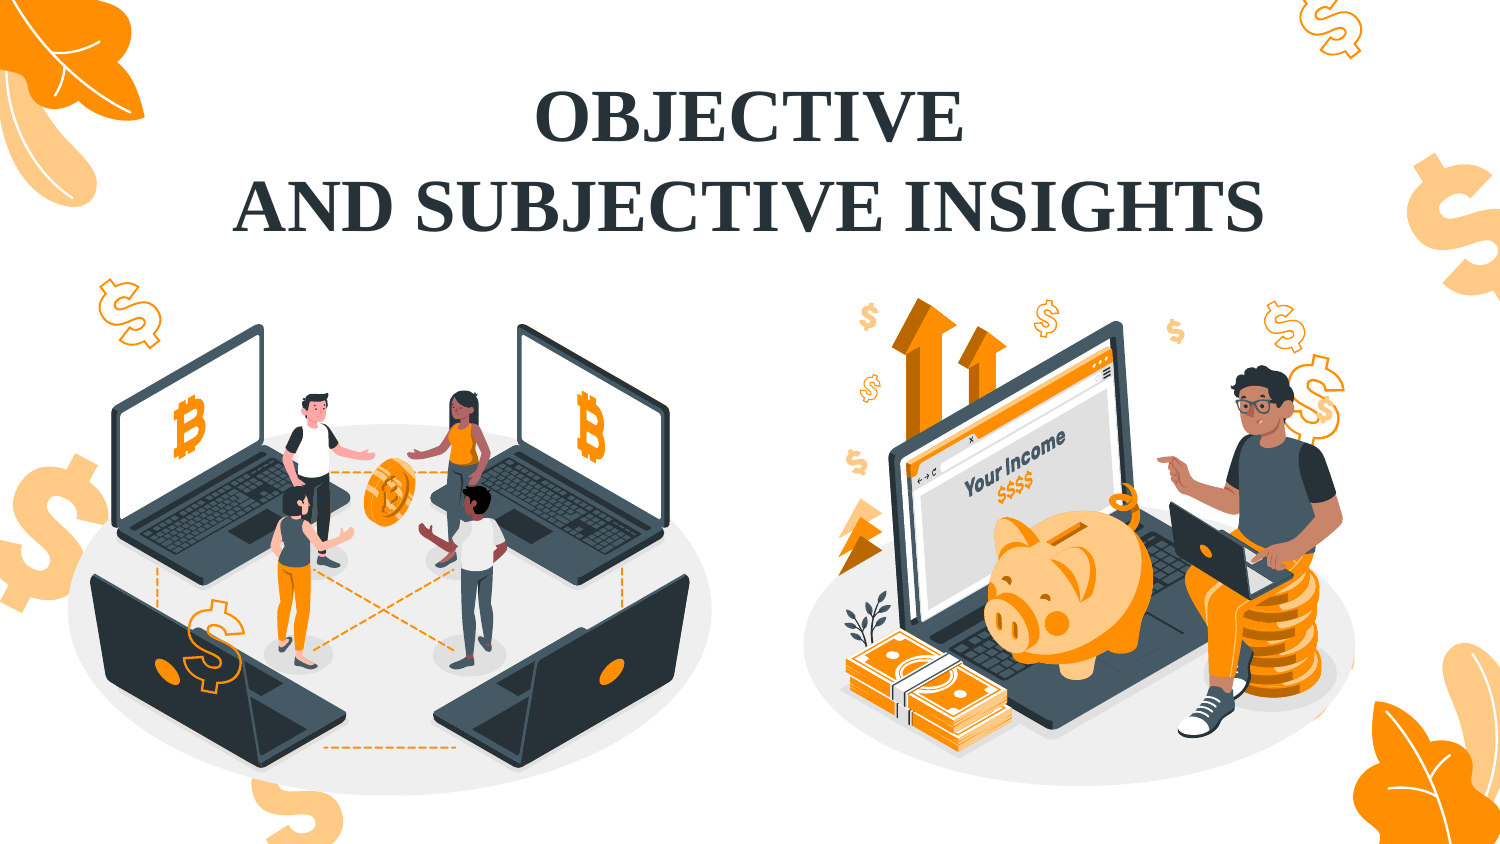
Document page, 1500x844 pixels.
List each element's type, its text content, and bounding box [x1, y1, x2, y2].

title OBJECTIVE AND SUBJECTIVE INSIGHTS [118, 87, 1381, 226]
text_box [776, 297, 1383, 787]
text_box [67, 323, 712, 797]
text_box [98, 278, 162, 322]
